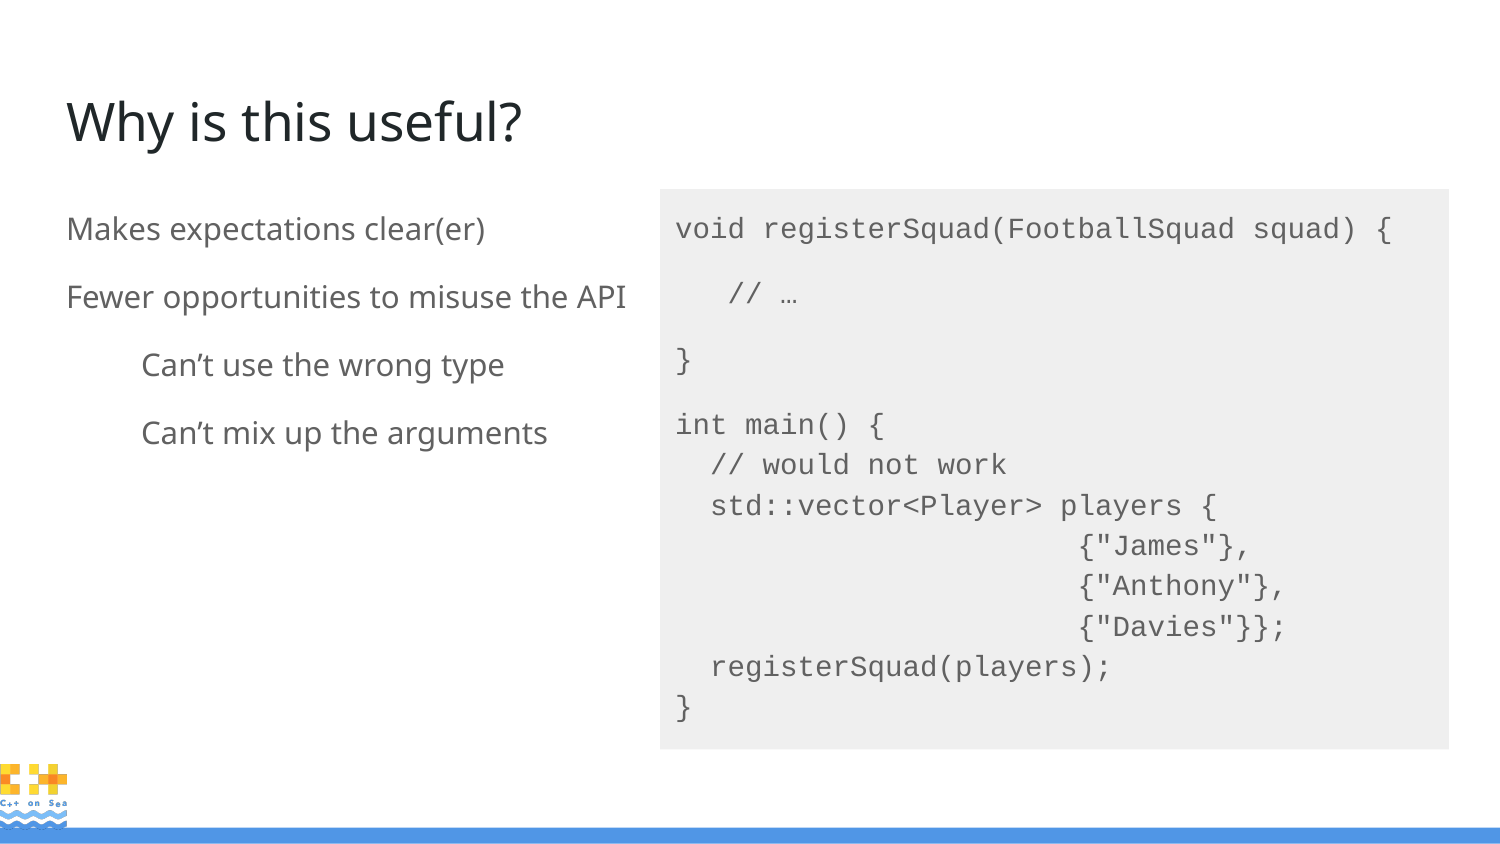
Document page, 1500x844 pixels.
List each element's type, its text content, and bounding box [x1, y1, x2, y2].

list void registerSquad(FootballSquad squad) { // … } int main() { // would not work std::vector<Player> players { {"James"}, {"Anthony"}, {"Davies"}}; registerSquad(players); } [660, 189, 1449, 750]
list Makes expectations clear(er) Fewer opportunities to misuse the API Can’t use the wrong type Can’t mix up the arguments [51, 189, 656, 750]
picture [0, 764, 67, 830]
title Why is this useful? [51, 72, 1449, 167]
